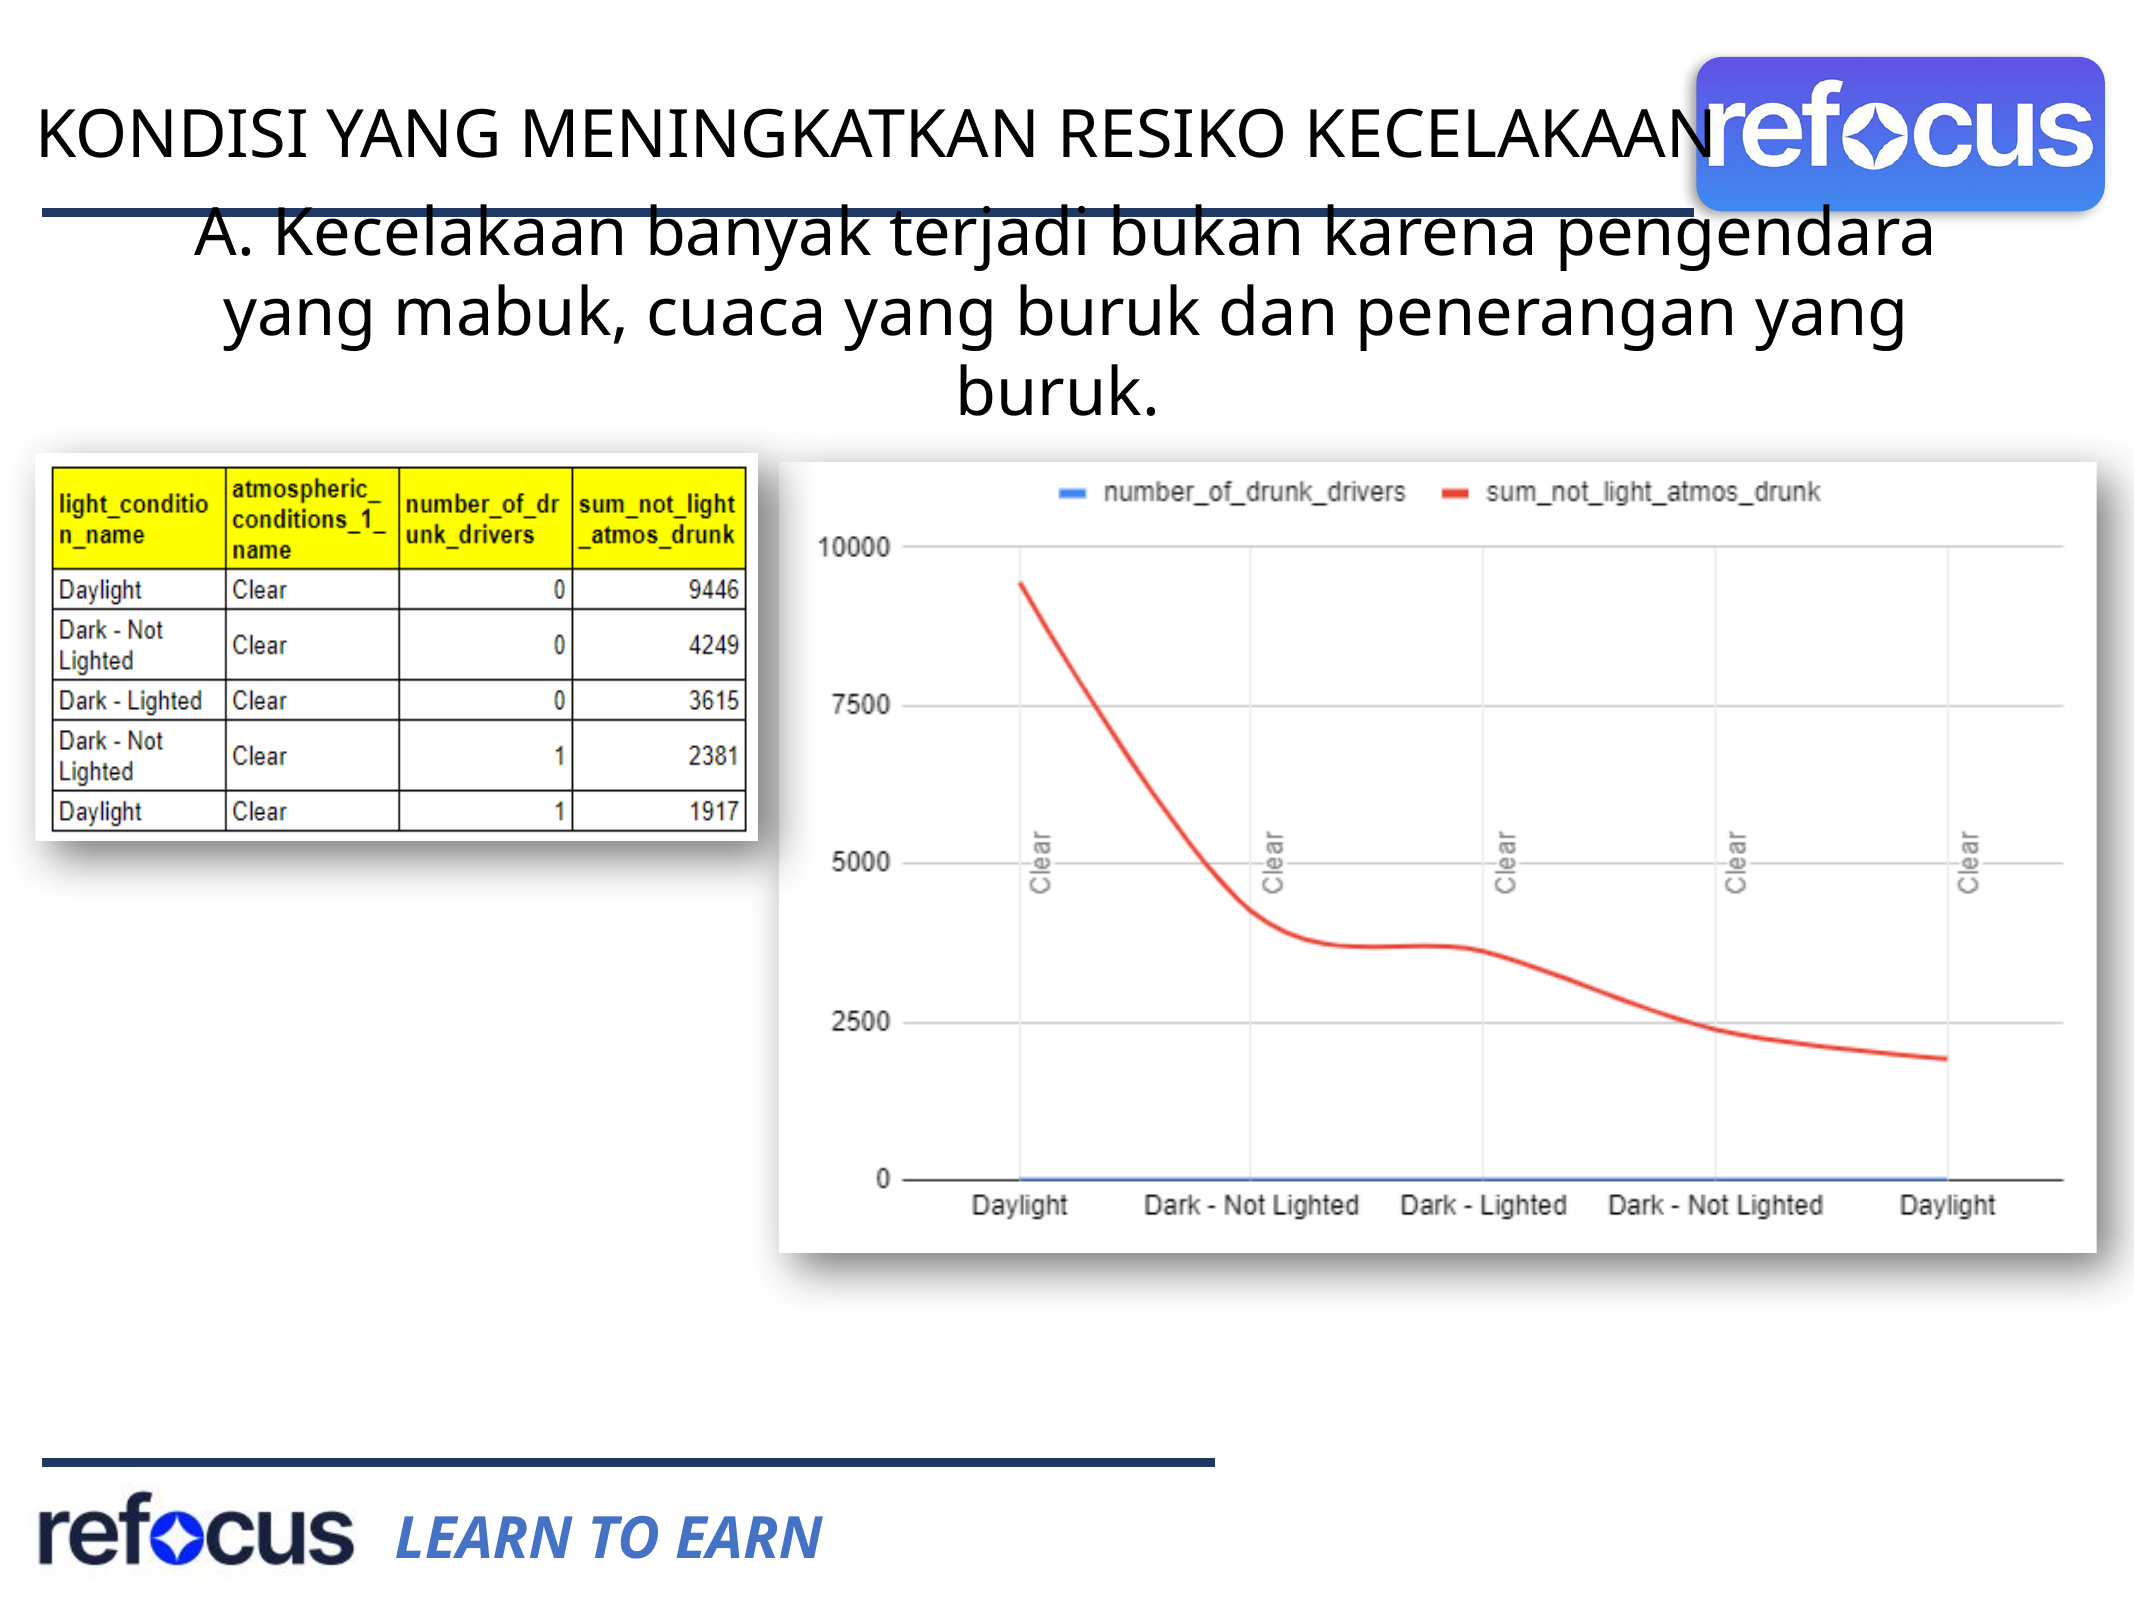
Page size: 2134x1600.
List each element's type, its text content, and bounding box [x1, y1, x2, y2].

picture [1696, 56, 2105, 212]
picture [16, 1471, 380, 1600]
picture [779, 462, 2097, 1253]
title KONDISI YANG MENINGKATKAN RESIKO KECELAKAAN [35, 99, 1761, 233]
text_box A. Kecelakaan banyak terjadi bukan karena pengendara yang mabuk, cuaca yang buruk dan penerangan yang buruk. [138, 242, 1996, 376]
picture [35, 452, 759, 841]
